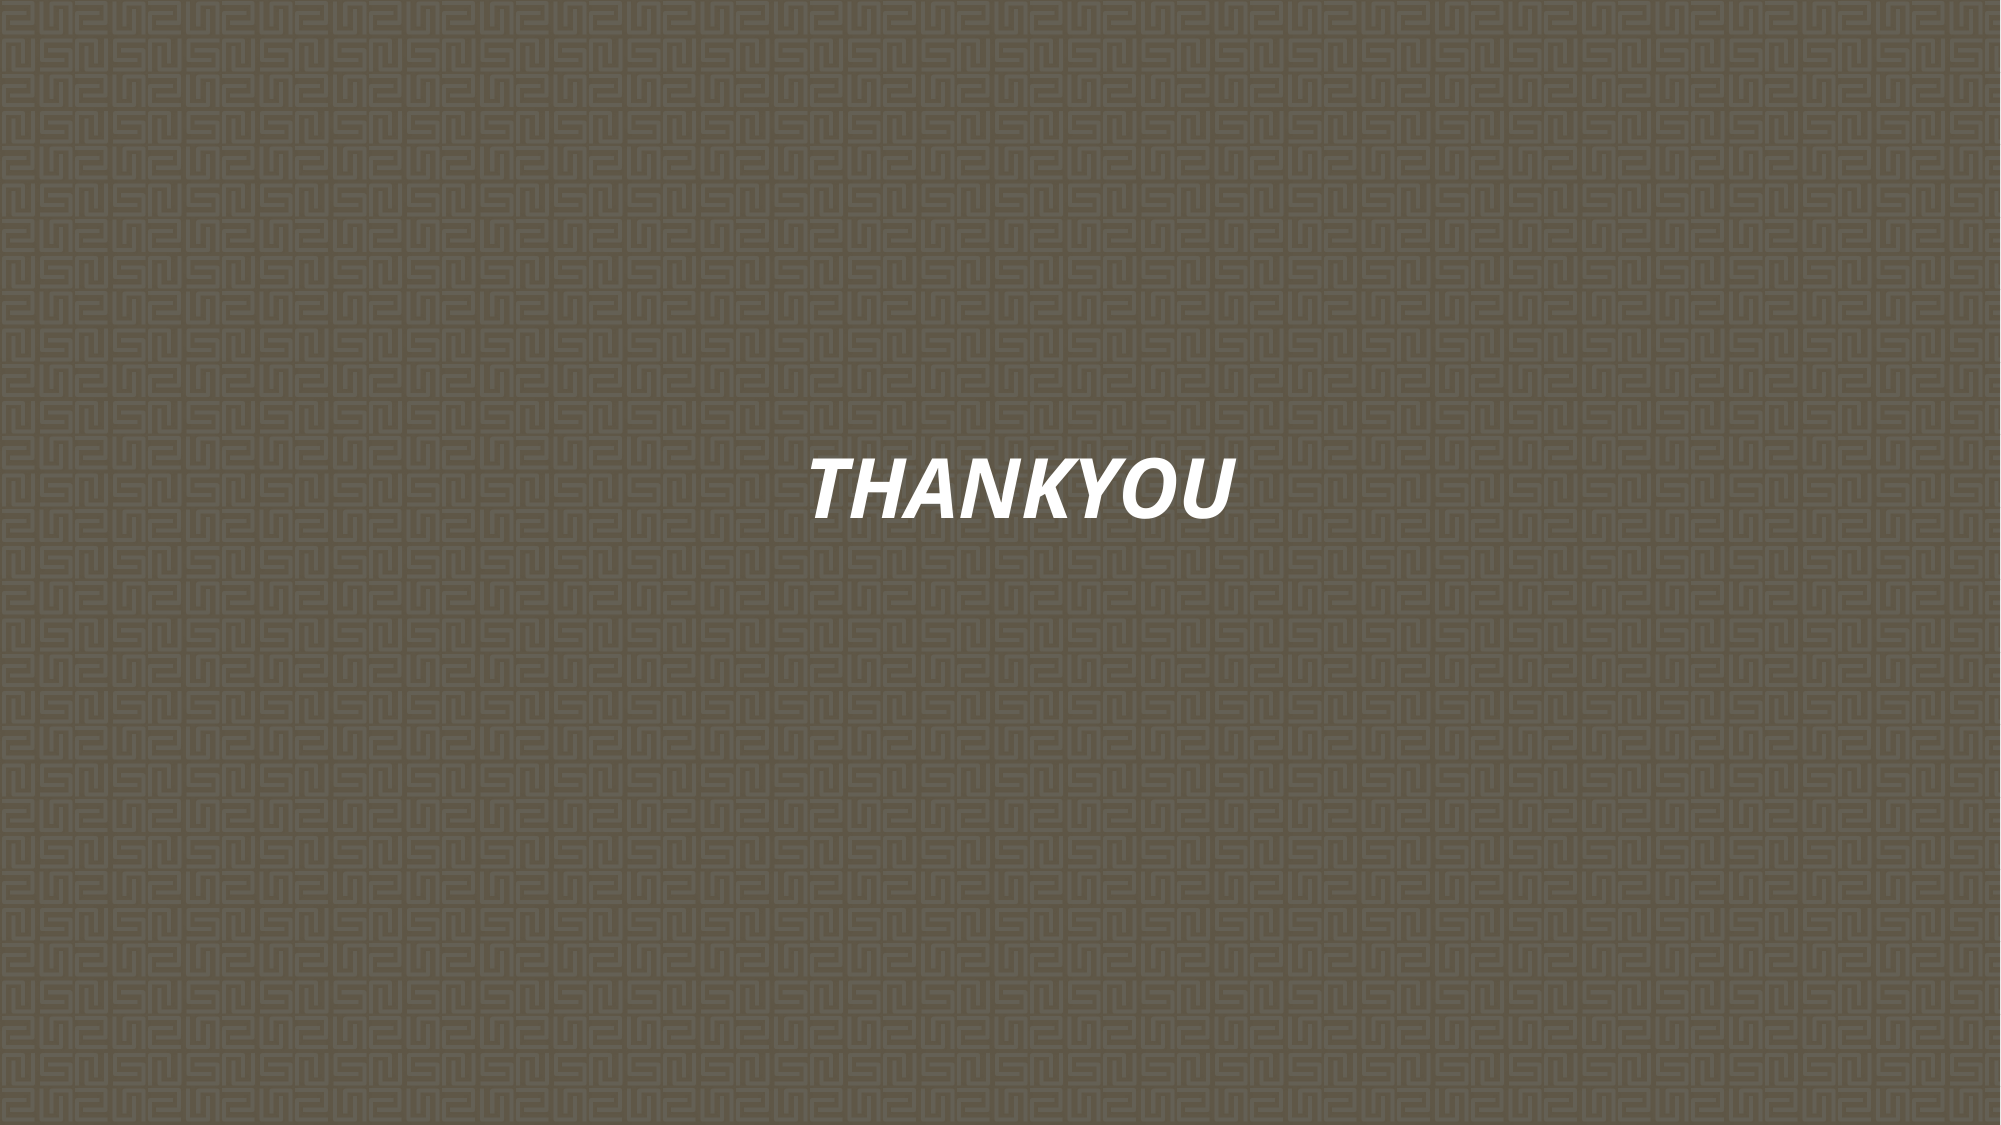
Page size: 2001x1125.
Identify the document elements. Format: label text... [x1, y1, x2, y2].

text_box THANKYOU [597, 427, 1444, 543]
